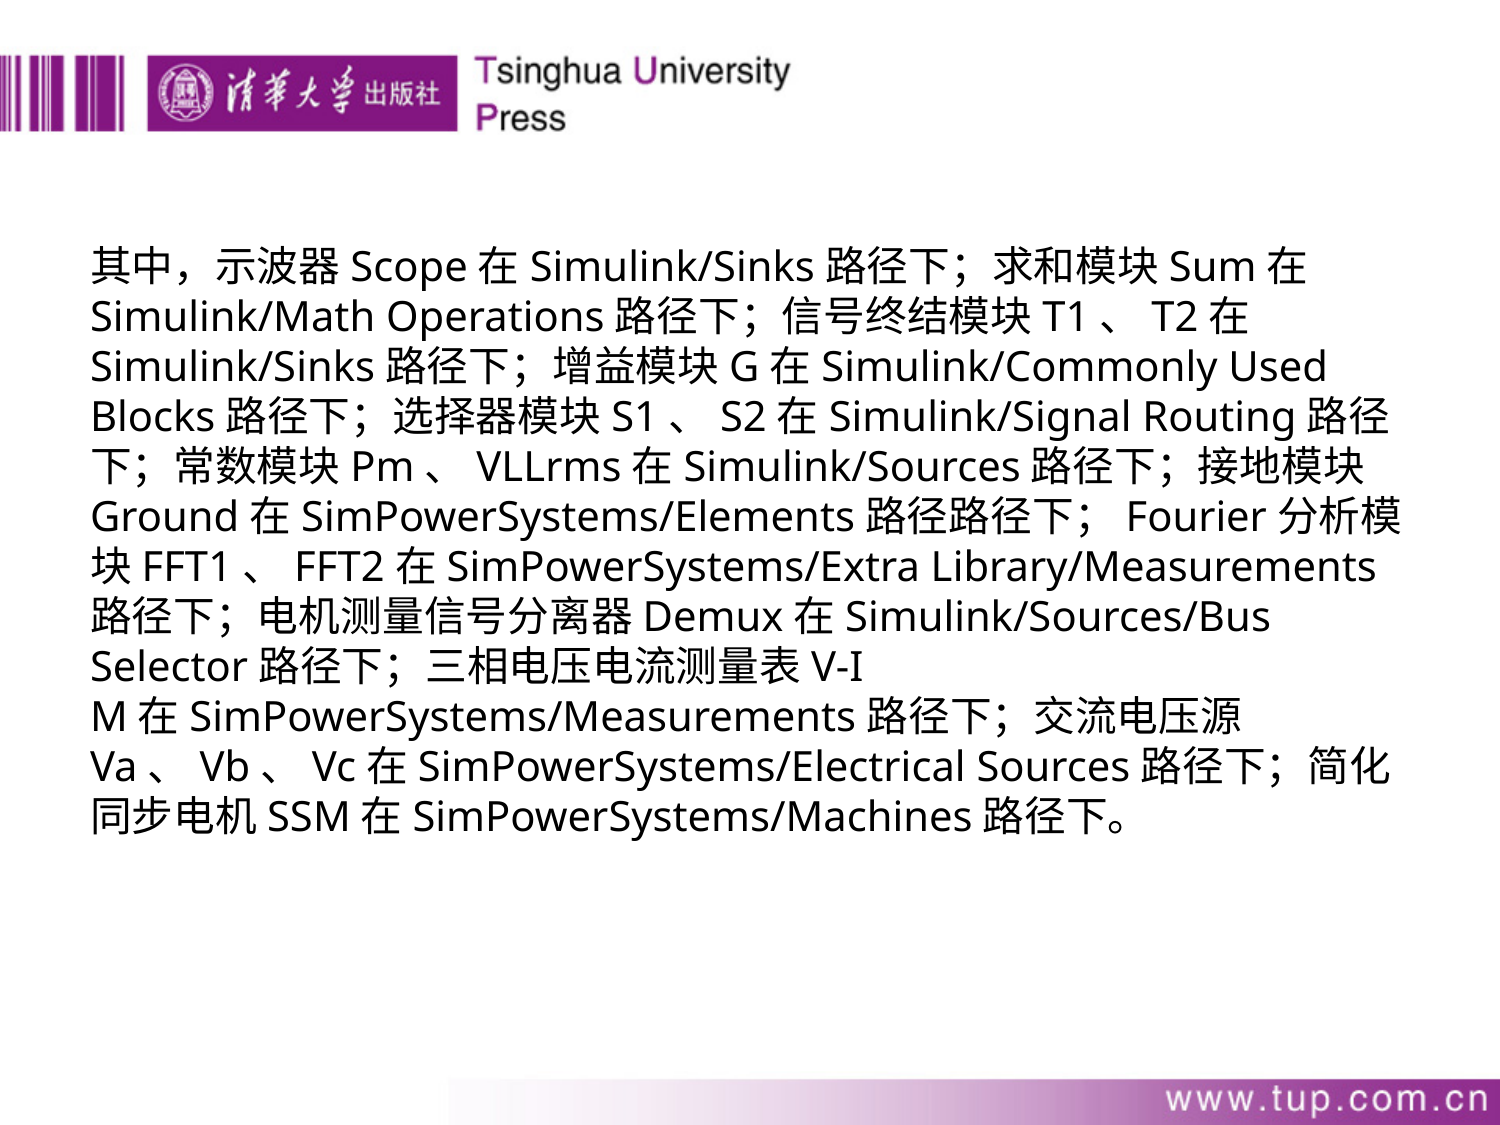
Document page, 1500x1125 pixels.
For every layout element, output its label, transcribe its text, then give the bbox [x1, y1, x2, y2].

picture [0, 34, 1500, 149]
list 其中，示波器Scope在Simulink/Sinks路径下；求和模块Sum在Simulink/Math Operations路径下；信号终结模块T1、T2在Simulink/Sinks路径下；增益模块G在Simulink/Commonly Used Blocks路径下；选择器模块S1、S2在Simulink/Signal Routing路径下；常数模块Pm、VLLrms在Simulink/Sources路径下；接地模块Ground在SimPowerSystems/Elements路径路径下；Fourier分析模块FFT1、FFT2在SimPowerSystems/Extra Library/Measurements路径下；电机测量信号分离器Demux在Simulink/Sources/Bus Selector路径下；三相电压电流测量表V-I M在SimPowerSystems/Measurements路径下；交流电压源Va、Vb、Vc在SimPowerSystems/Electrical Sources路径下；简化同步电机SSM在SimPowerSystems/Machines路径下。 [74, 231, 1426, 1006]
picture [0, 1059, 1500, 1125]
